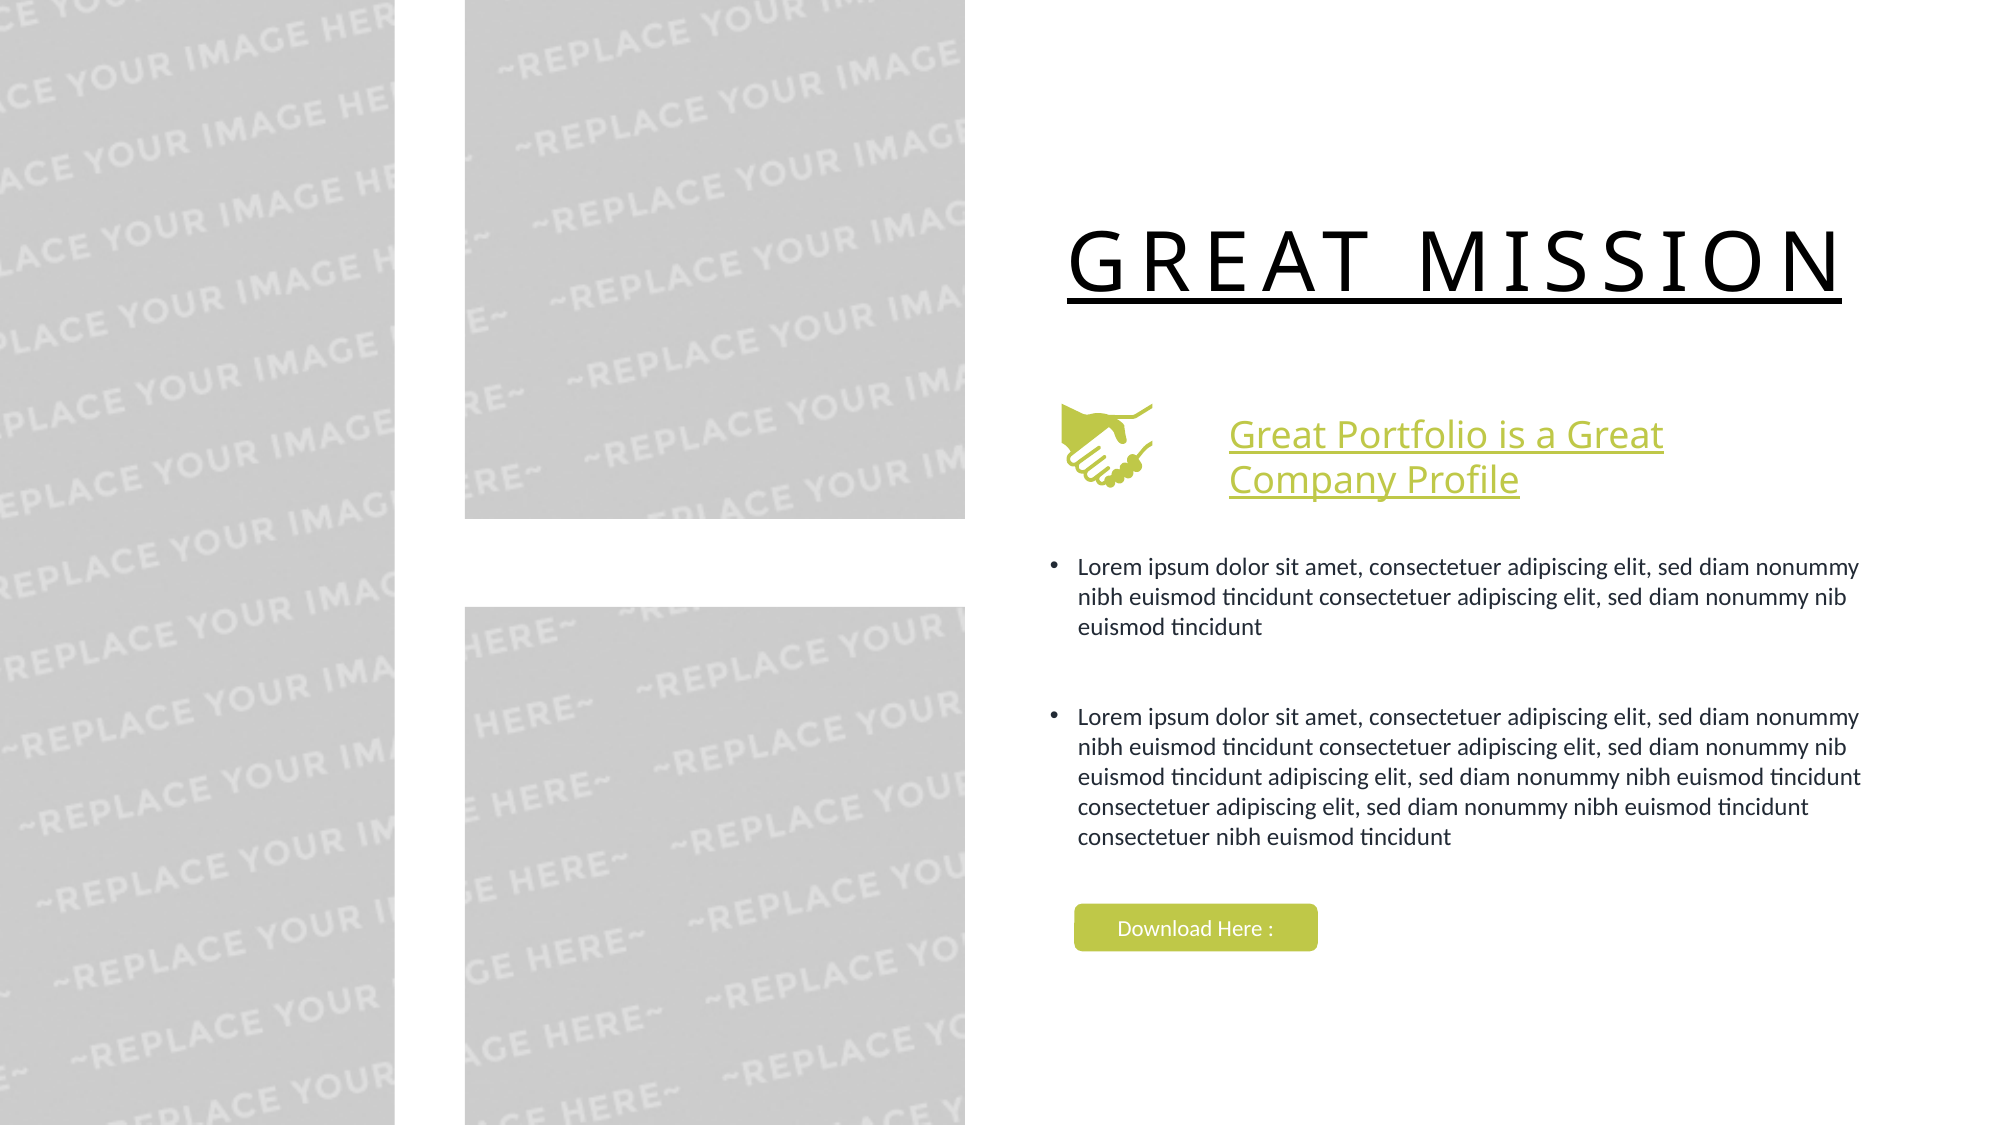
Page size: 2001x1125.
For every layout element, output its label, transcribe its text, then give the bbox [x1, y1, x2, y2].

picture [464, 606, 965, 1125]
text_box Great Portfolio is a Great Company Profile [1214, 403, 1812, 509]
text_box [1061, 403, 1153, 488]
text_box GREAT MISSION [1051, 201, 1858, 316]
picture [0, 0, 395, 1125]
text_box Download Here : [1073, 902, 1319, 953]
text_box Lorem ipsum dolor sit amet, consectetuer adipiscing elit, sed diam nonummy nibh euismod tincidunt consectetuer adipiscing elit, sed diam nonummy nib euismod tincidunt adipiscing elit, sed diam nonummy nibh euismod tincidunt consectetuer adipiscing elit, sed diam nonummy nibh euismod tincidunt consectetuer nibh euismod tincidunt [1034, 693, 1896, 858]
text_box Lorem ipsum dolor sit amet, consectetuer adipiscing elit, sed diam nonummy nibh euismod tincidunt consectetuer adipiscing elit, sed diam nonummy nib euismod tincidunt [1034, 543, 1896, 648]
picture [464, 0, 965, 519]
